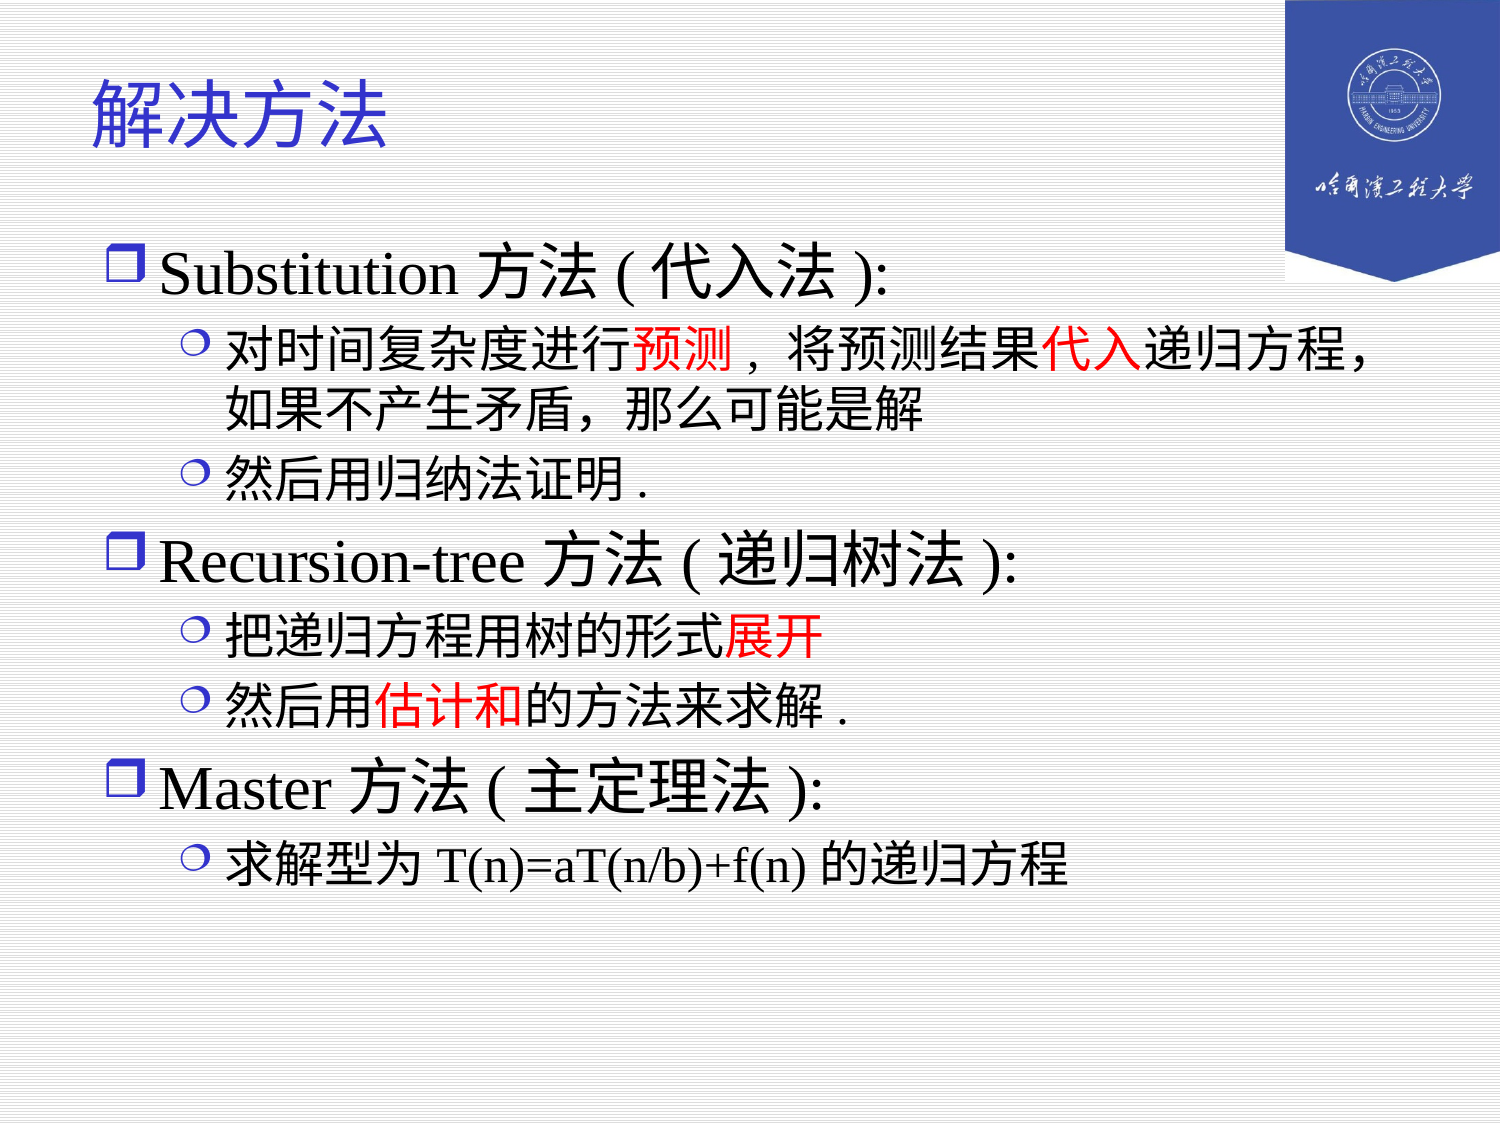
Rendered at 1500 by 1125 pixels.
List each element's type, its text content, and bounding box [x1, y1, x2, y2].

title 解决方法 [74, 37, 1351, 188]
list Substitution方法(代入法): 对时间复杂度进行预测, 将预测结果代入递归方程，如果不产生矛盾，那么可能是解 然后用归纳法证明. Recursion-tree方法(递归树法): 把递归方程用树的形式展开 然后用估计和的方法来求解. Master方法(主定理法): 求解型为T(n)=aT(n/b)+f(n)的递归方程 [87, 224, 1363, 1026]
picture [1285, 0, 1500, 282]
